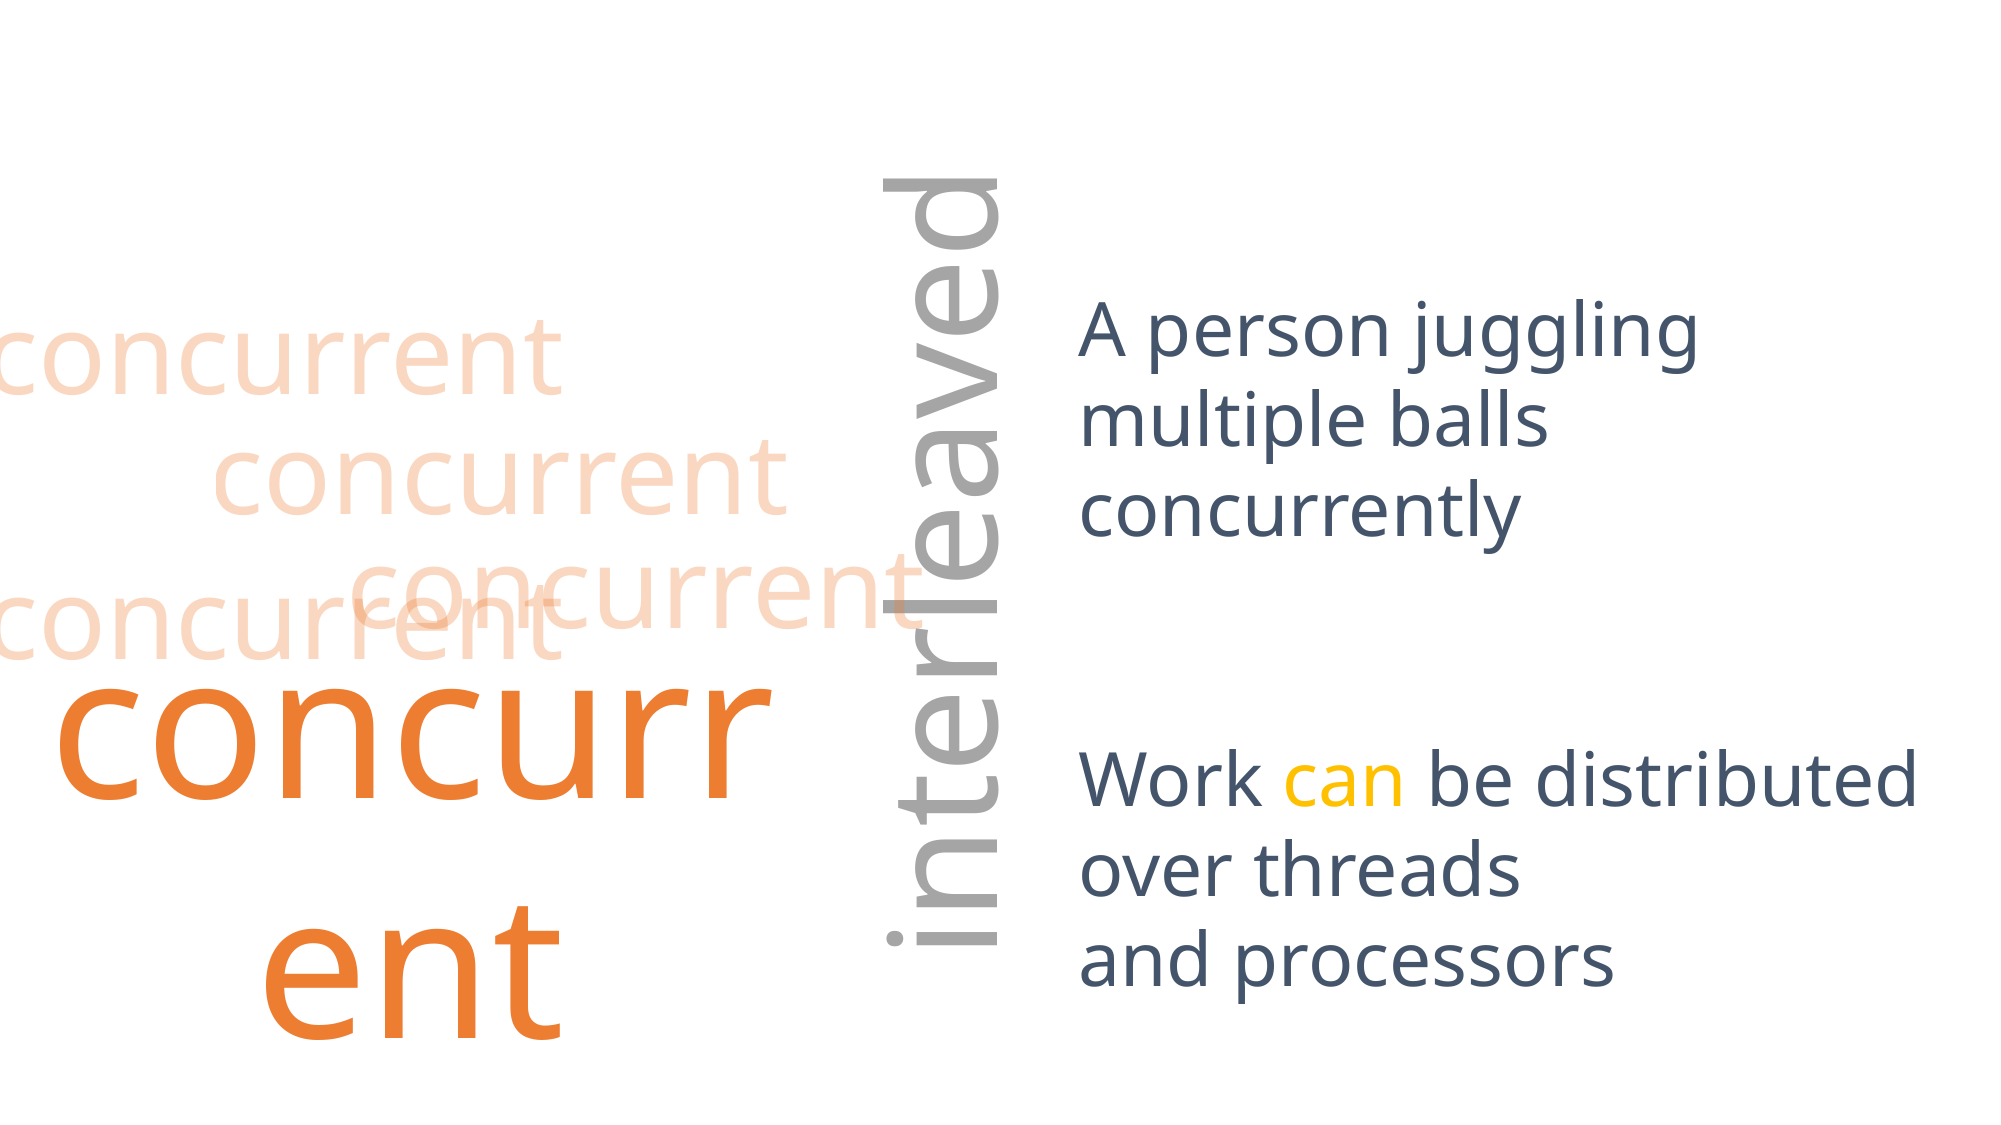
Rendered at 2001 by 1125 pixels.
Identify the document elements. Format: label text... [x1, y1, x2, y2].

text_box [0, 0, 1037, 1125]
text_box A person juggling multiple balls concurrently Work can be distributed over threads and processors [1063, 274, 2000, 1009]
